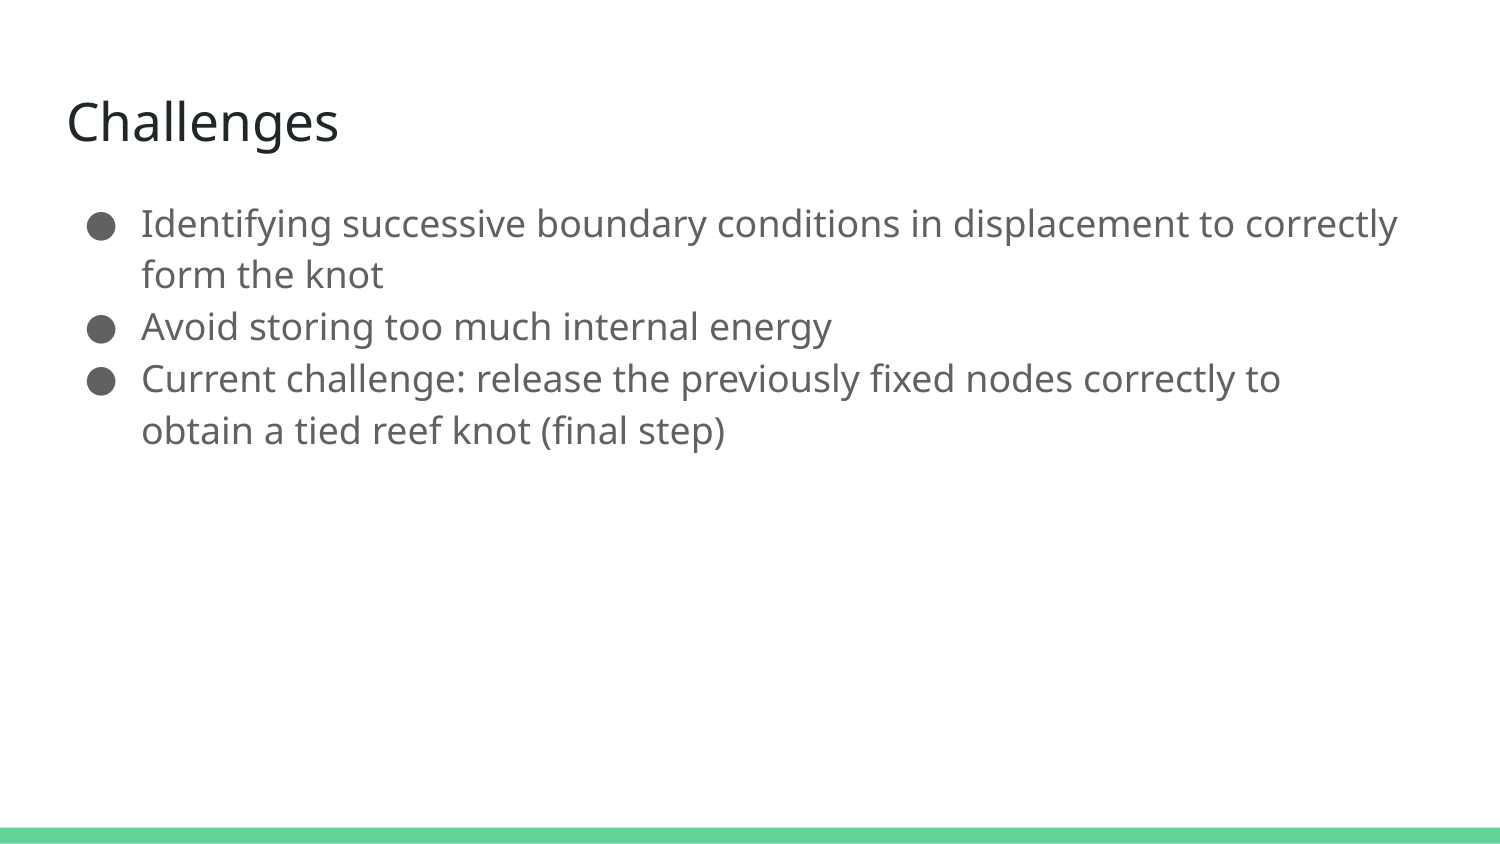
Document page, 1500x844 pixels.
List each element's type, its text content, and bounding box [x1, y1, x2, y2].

list Identifying successive boundary conditions in displacement to correctly form the knot Avoid storing too much internal energy Current challenge: release the previously fixed nodes correctly to obtain a tied reef knot (final step) [51, 177, 1416, 739]
title Challenges [51, 72, 1449, 167]
